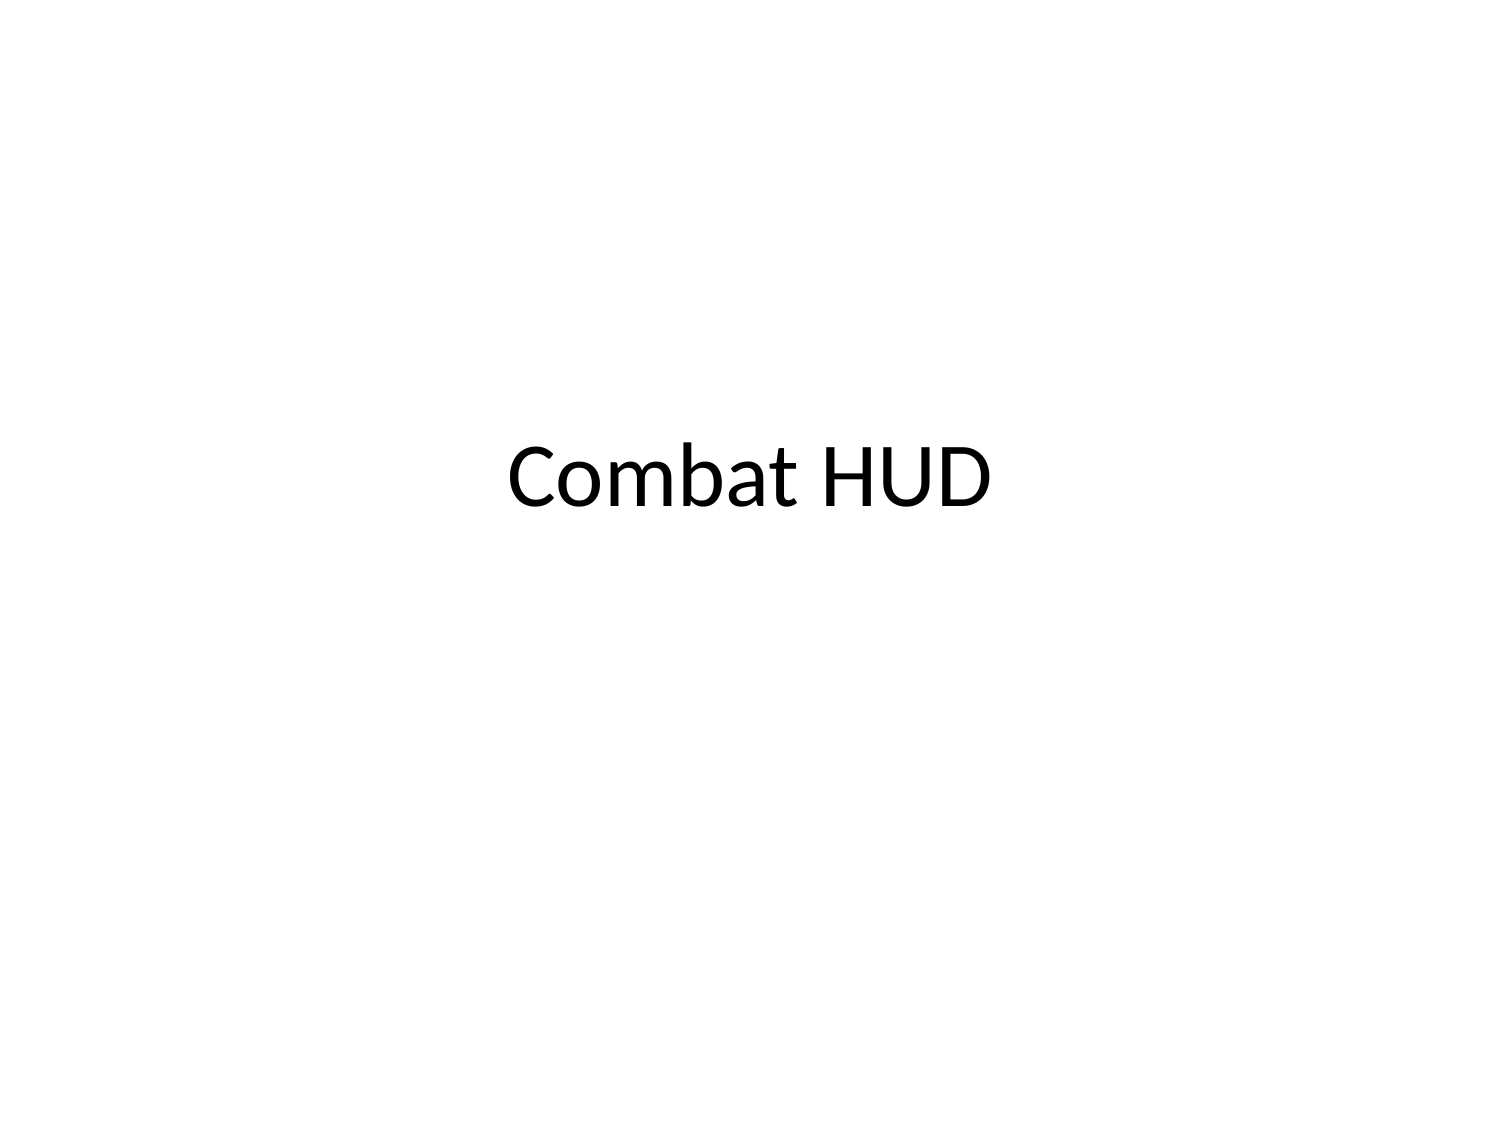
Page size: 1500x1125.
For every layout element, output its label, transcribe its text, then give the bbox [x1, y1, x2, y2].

title Combat HUD [112, 349, 1388, 591]
